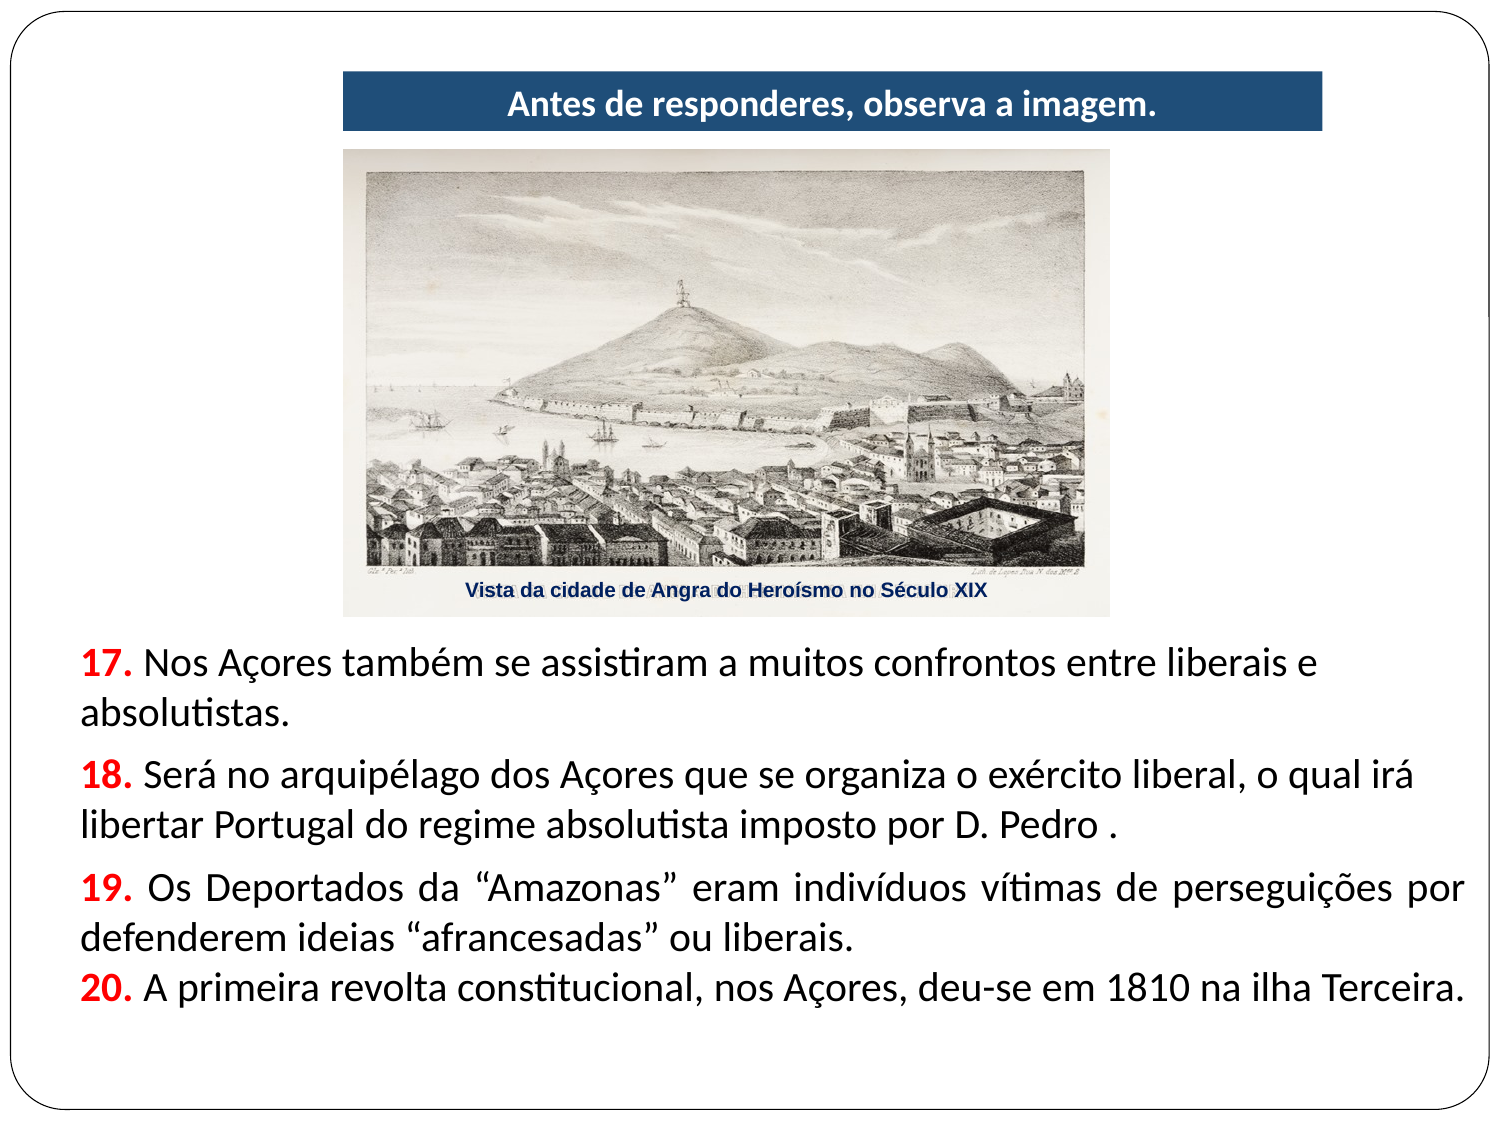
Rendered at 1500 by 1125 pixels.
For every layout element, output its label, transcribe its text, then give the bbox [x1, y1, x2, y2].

text_box Antes de responderes, observa a imagem. [343, 71, 1323, 131]
picture [343, 149, 1110, 617]
text_box 17. Nos Açores também se assistiram a muitos confrontos entre liberais e absolutistas. 18. Será no arquipélago dos Açores que se organiza o exército liberal, o qual irá libertar Portugal do regime absolutista imposto por D. Pedro . 19. Os Deportados da “Amazonas” eram indivíduos vítimas de perseguições por defenderem ideias “afrancesadas” ou liberais. 20. A primeira revolta constitucional, nos Açores, deu-se em 1810 na ilha Terceira. [65, 627, 1495, 1080]
